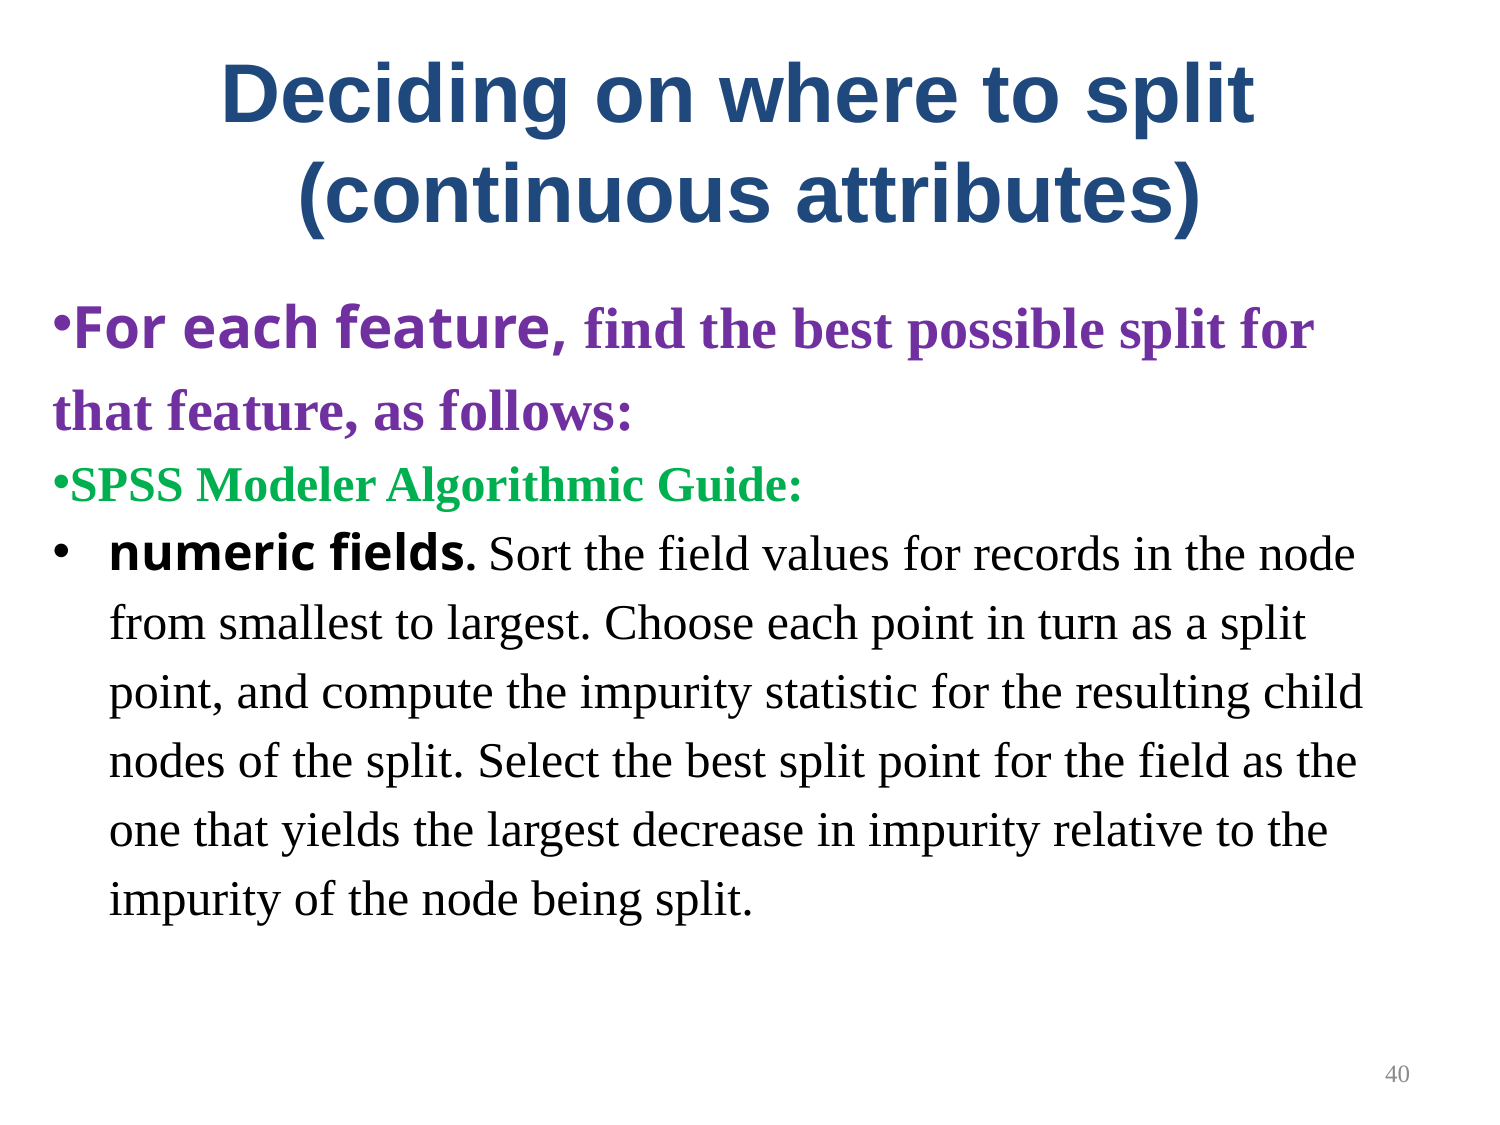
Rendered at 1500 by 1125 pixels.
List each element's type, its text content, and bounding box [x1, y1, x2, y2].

list For each feature, find the best possible split for that feature, as follows: SPSS Modeler Algorithmic Guide: numeric fields. Sort the field values for records in the node from smallest to largest. Choose each point in turn as a split point, and compute the impurity statistic for the resulting child nodes of the split. Select the best split point for the field as the one that yields the largest decrease in impurity relative to the impurity of the node being split. [37, 262, 1425, 1005]
title Deciding on where to split (continuous attributes) [75, 45, 1425, 233]
slide_number 40 [1074, 1042, 1425, 1103]
